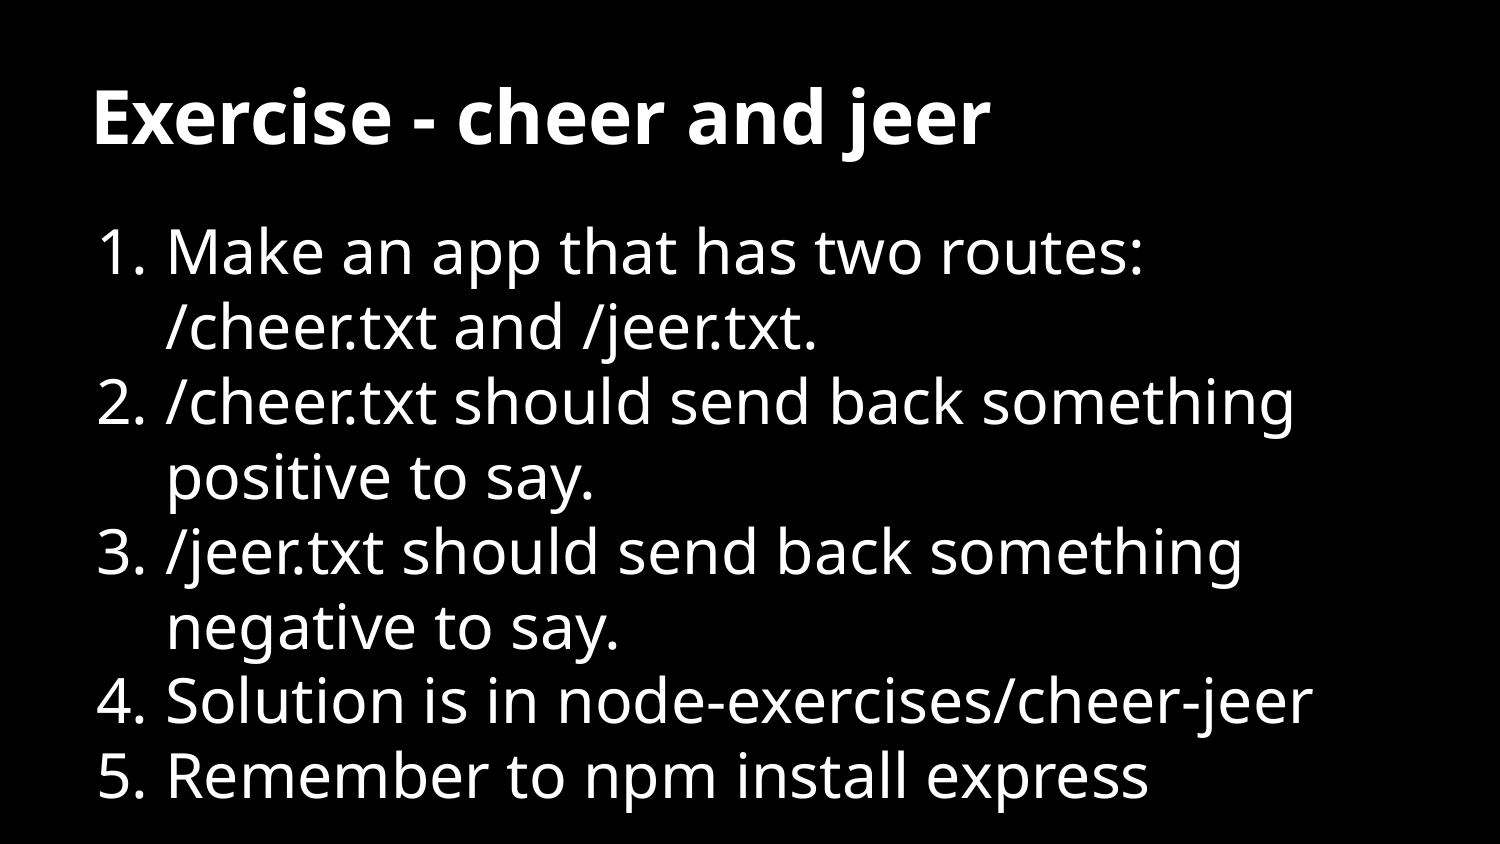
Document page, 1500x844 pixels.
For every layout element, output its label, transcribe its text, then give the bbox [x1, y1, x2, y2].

list Make an app that has two routes: /cheer.txt and /jeer.txt. /cheer.txt should send back something positive to say. /jeer.txt should send back something negative to say. Solution is in node-exercises/cheer-jeer Remember to npm install express [75, 196, 1425, 808]
title Exercise - cheer and jeer [75, 33, 1425, 175]
